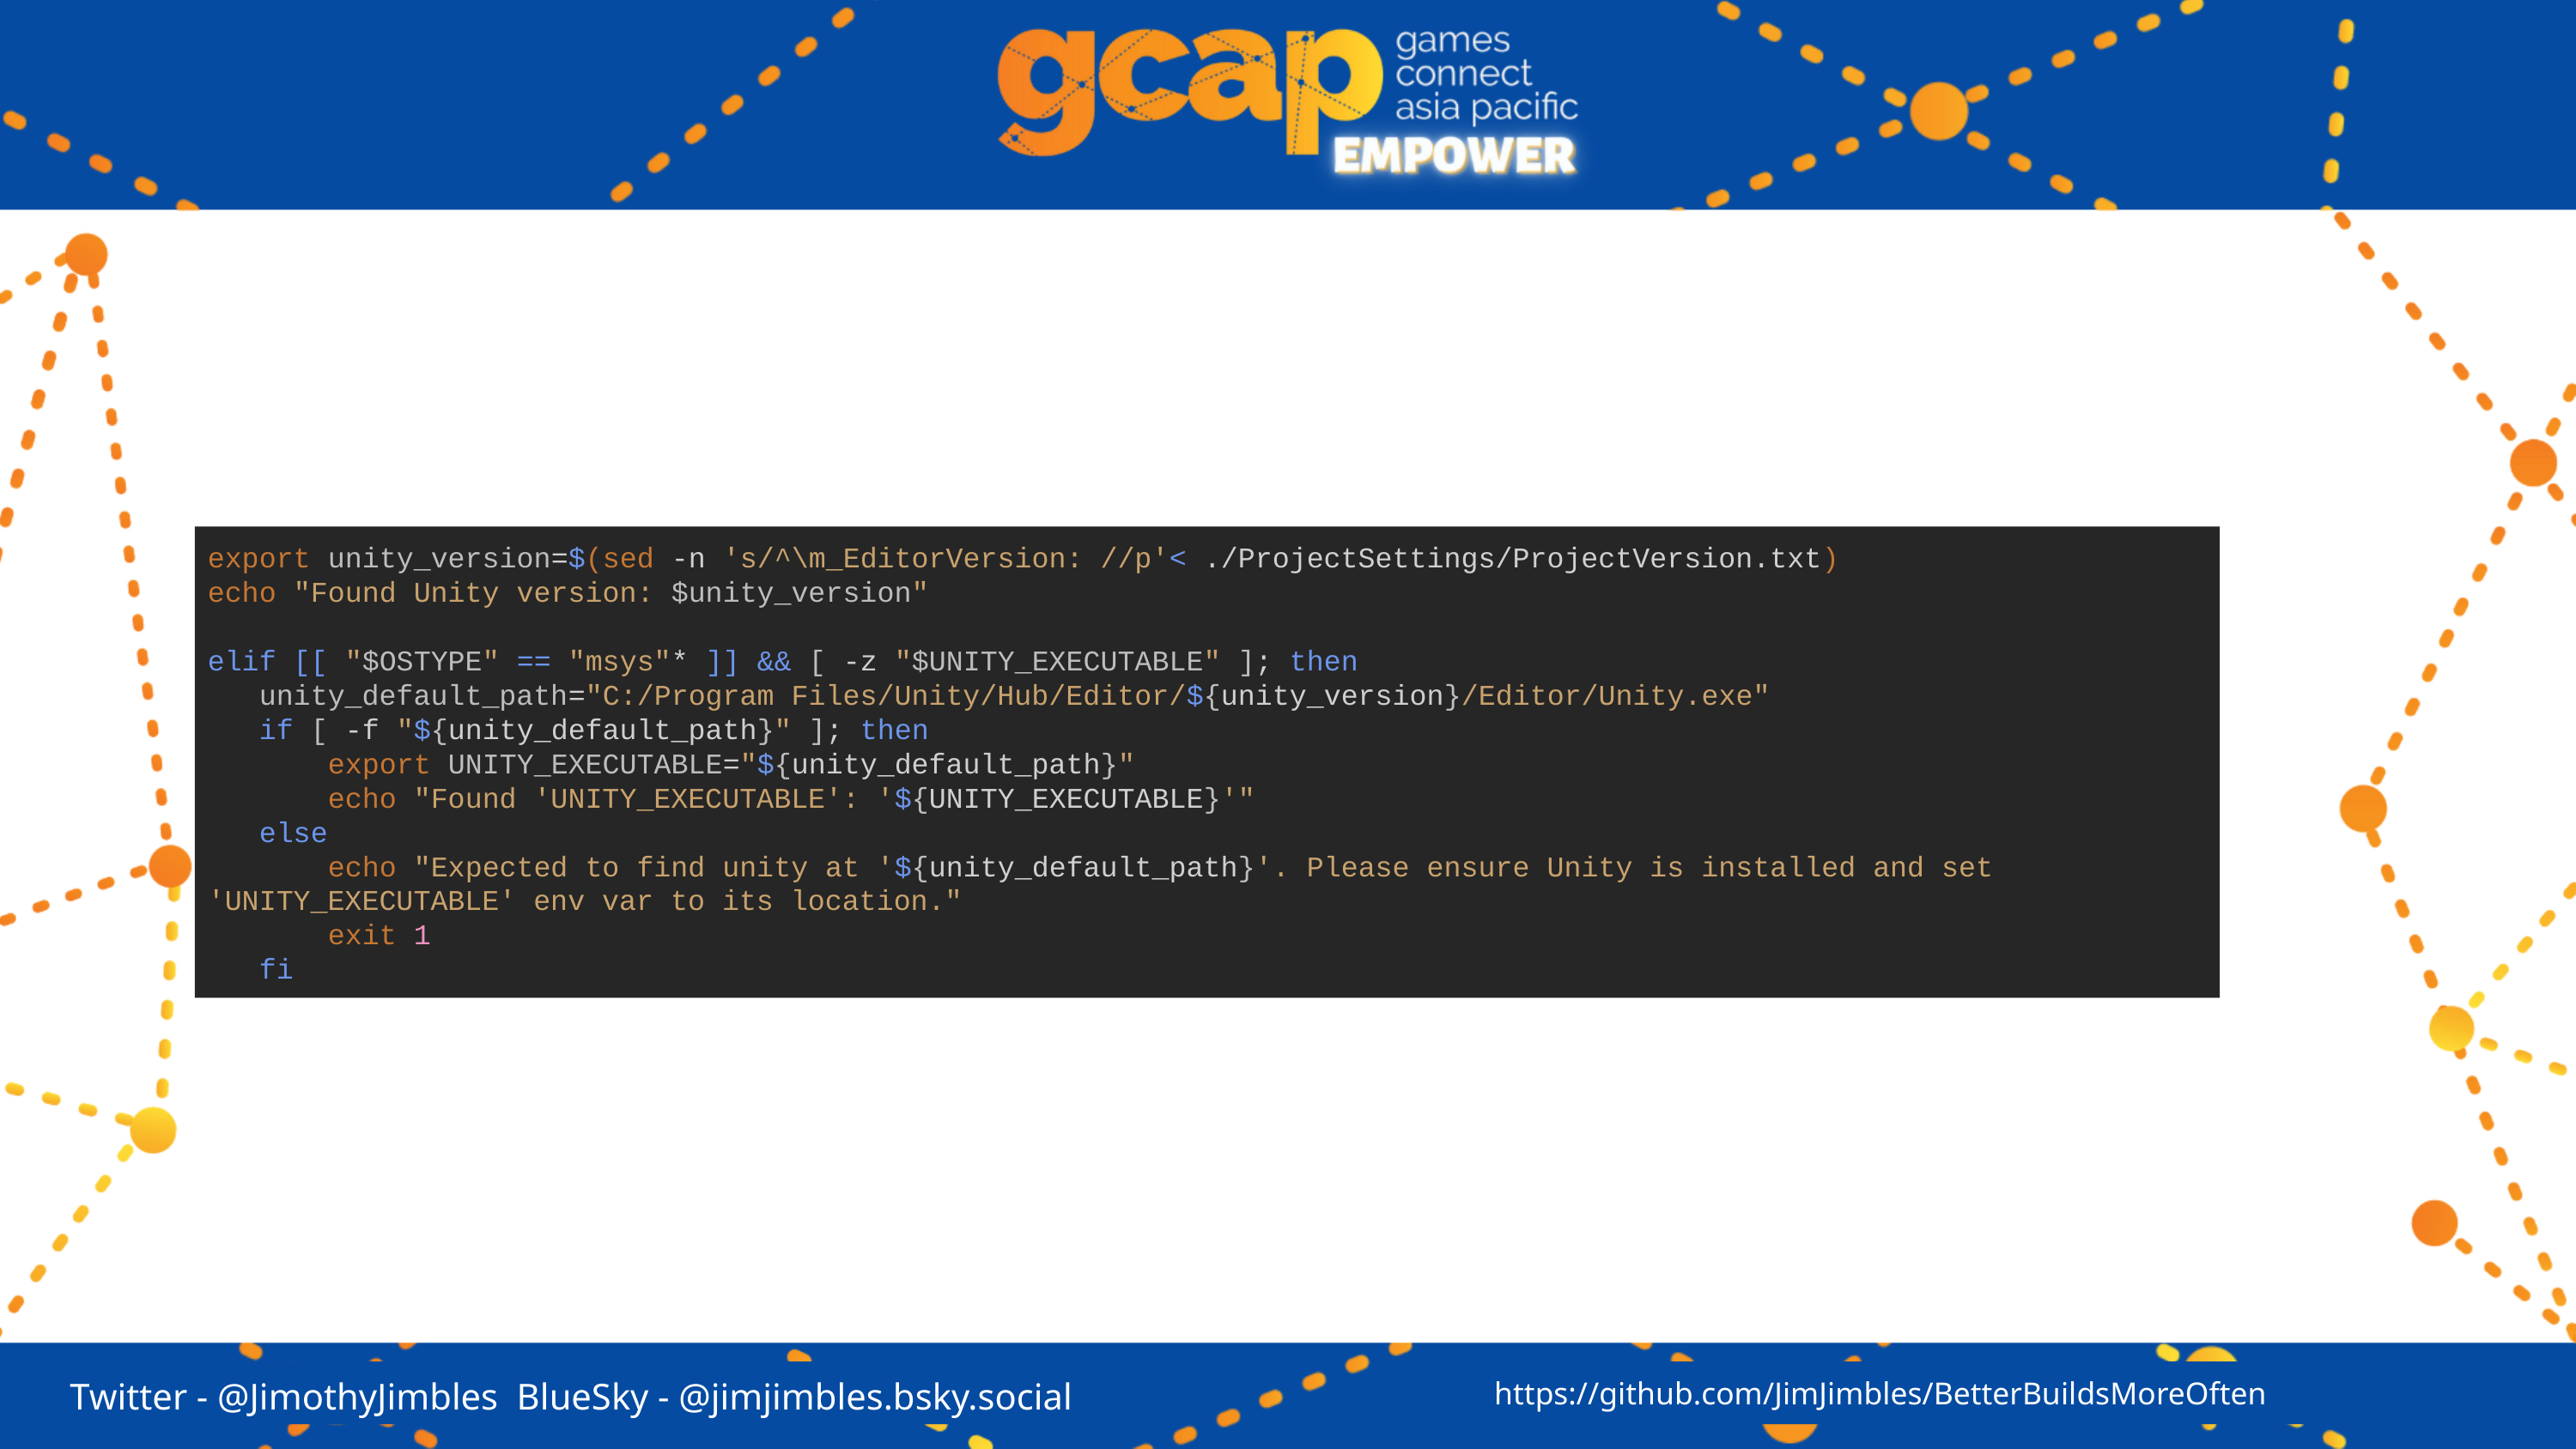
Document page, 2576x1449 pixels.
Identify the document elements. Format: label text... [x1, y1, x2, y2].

text_box export unity_version=$(sed -n 's/^\m_EditorVersion: //p'< ./ProjectSettings/ProjectVersion.txt) echo "Found Unity version: $unity_version" elif [[ "$OSTYPE" == "msys"* ]] && [ -z "$UNITY_EXECUTABLE" ]; then unity_default_path="C:/Program Files/Unity/Hub/Editor/${unity_version}/Editor/Unity.exe" if [ -f "${unity_default_path}" ]; then export UNITY_EXECUTABLE="${unity_default_path}" echo "Found 'UNITY_EXECUTABLE': '${UNITY_EXECUTABLE}'" else echo "Expected to find unity at '${unity_default_path}'. Please ensure Unity is installed and set 'UNITY_EXECUTABLE' env var to its location." exit 1 fi [194, 526, 2221, 998]
picture [0, 0, 2576, 1449]
